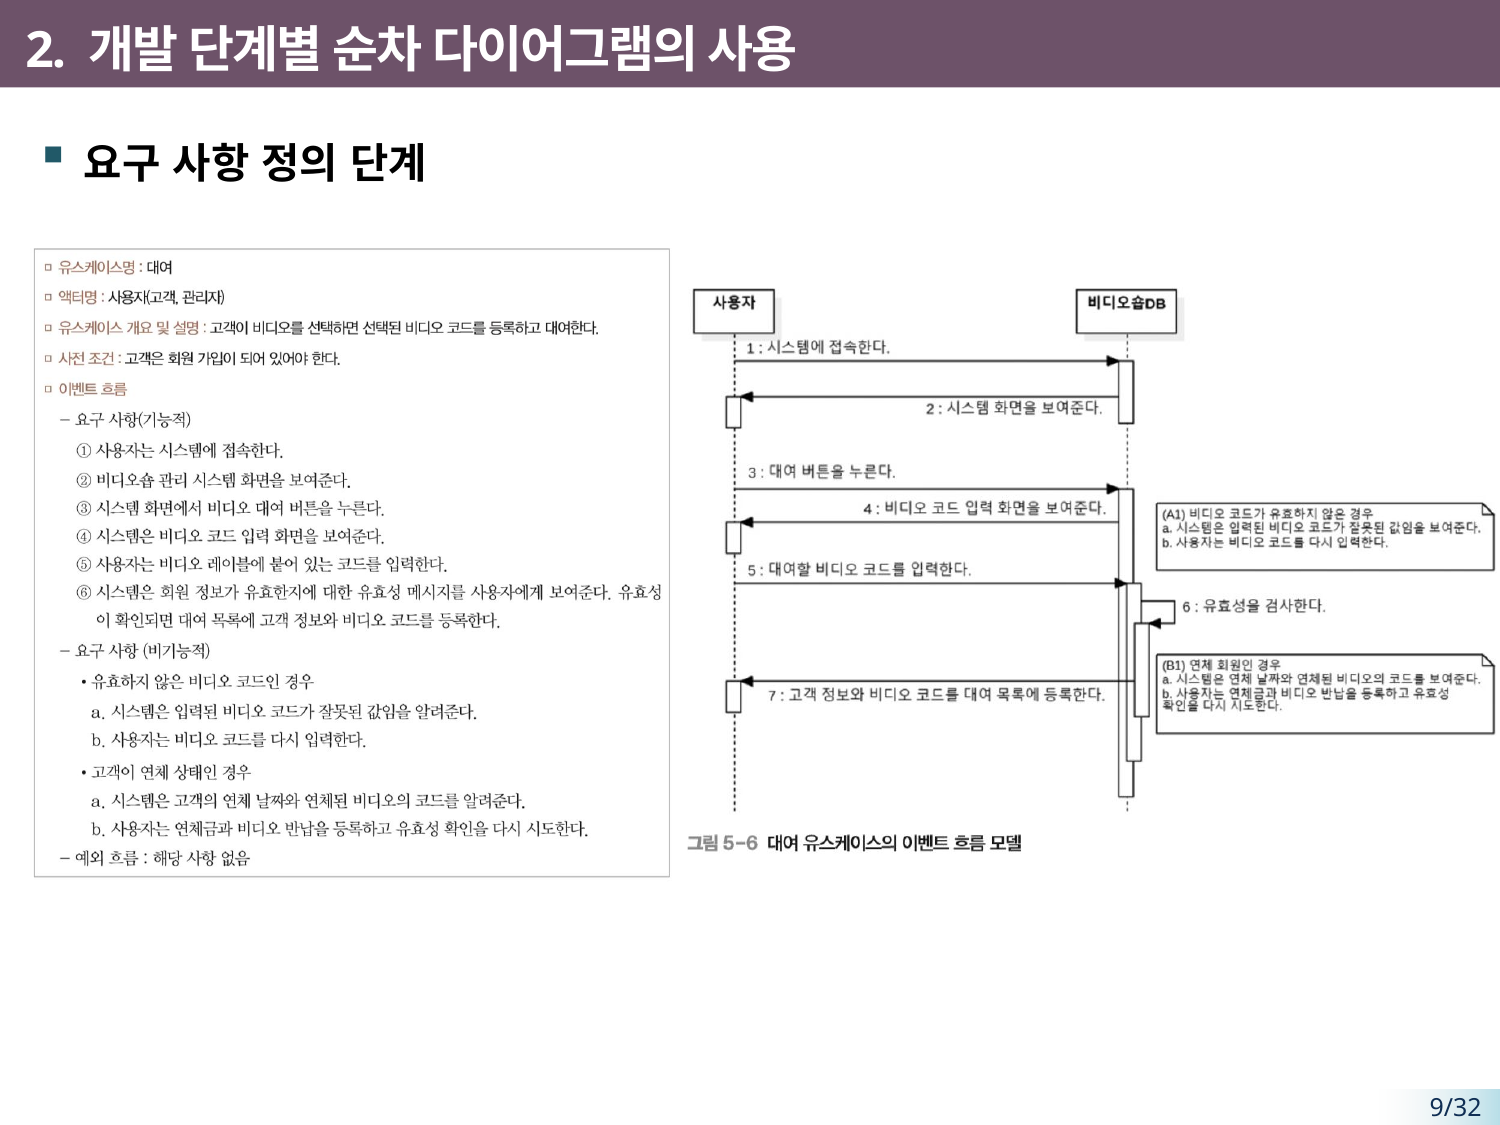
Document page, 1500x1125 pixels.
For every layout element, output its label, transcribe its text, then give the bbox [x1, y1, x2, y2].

picture [687, 266, 1498, 858]
picture [29, 243, 675, 882]
title 2. 개발 단계별 순차 다이어그램의 사용 [10, 8, 1288, 87]
list 요구 사항 정의 단계 [10, 118, 1481, 1049]
